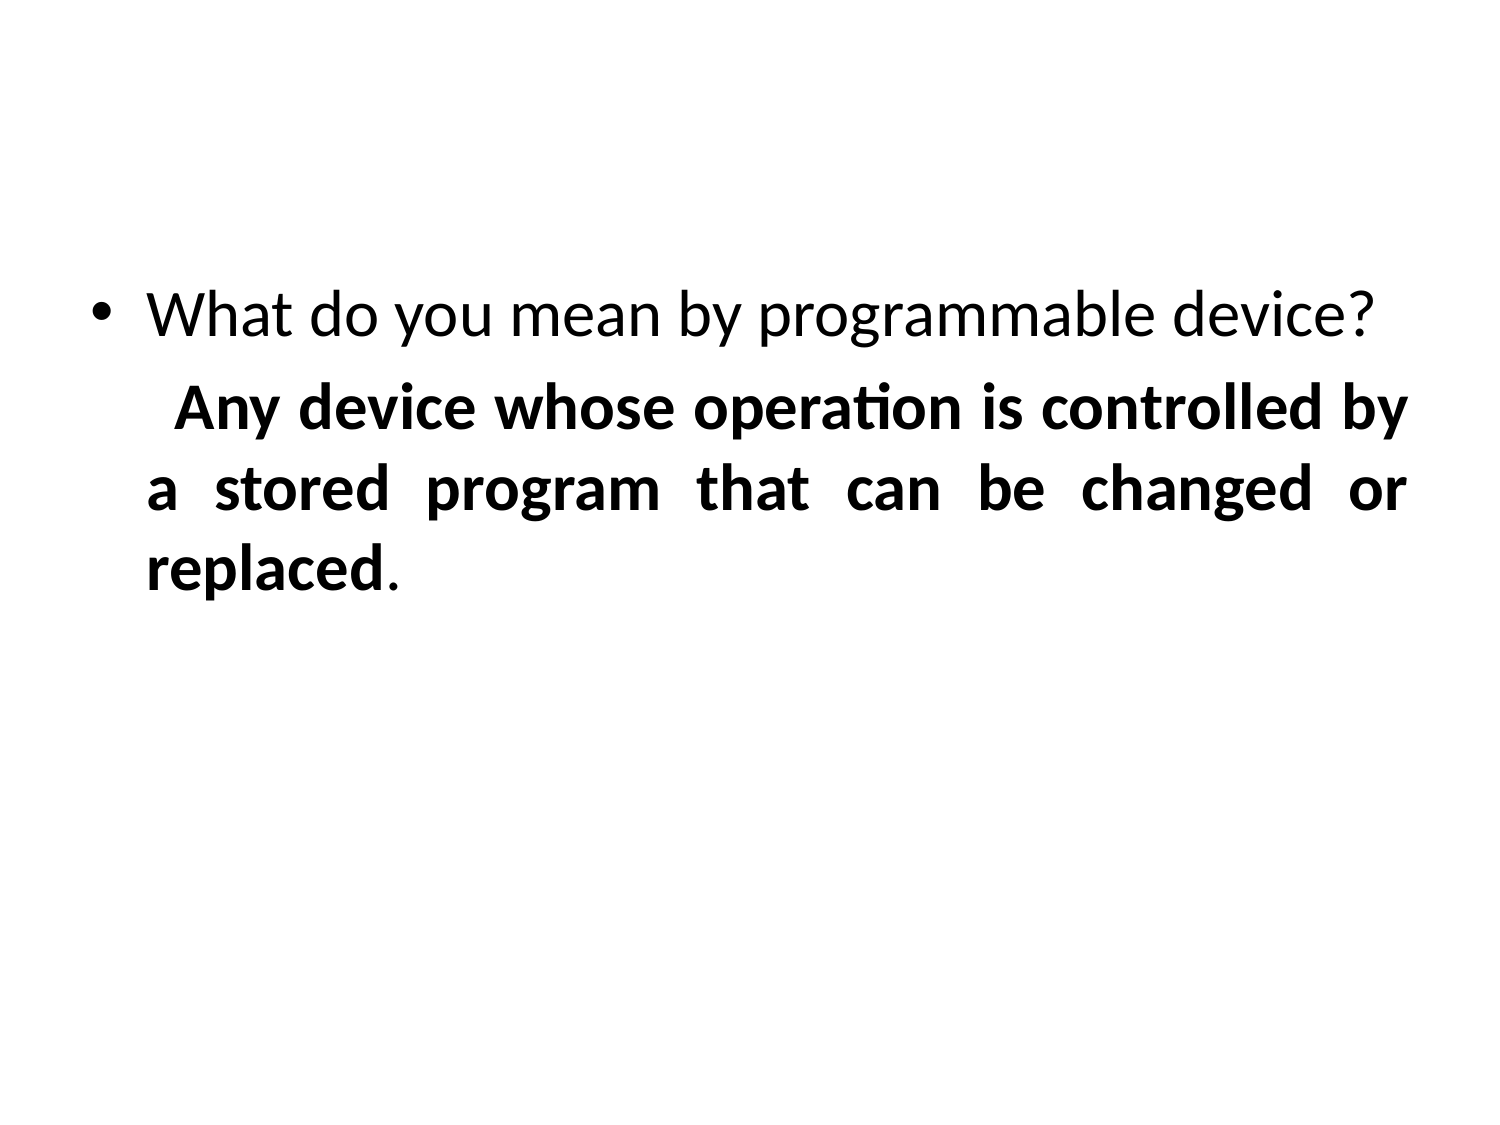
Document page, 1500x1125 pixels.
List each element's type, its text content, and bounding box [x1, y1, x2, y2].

list What do you mean by programmable device? Any device whose operation is controlled by a stored program that can be changed or replaced. [75, 262, 1425, 1005]
